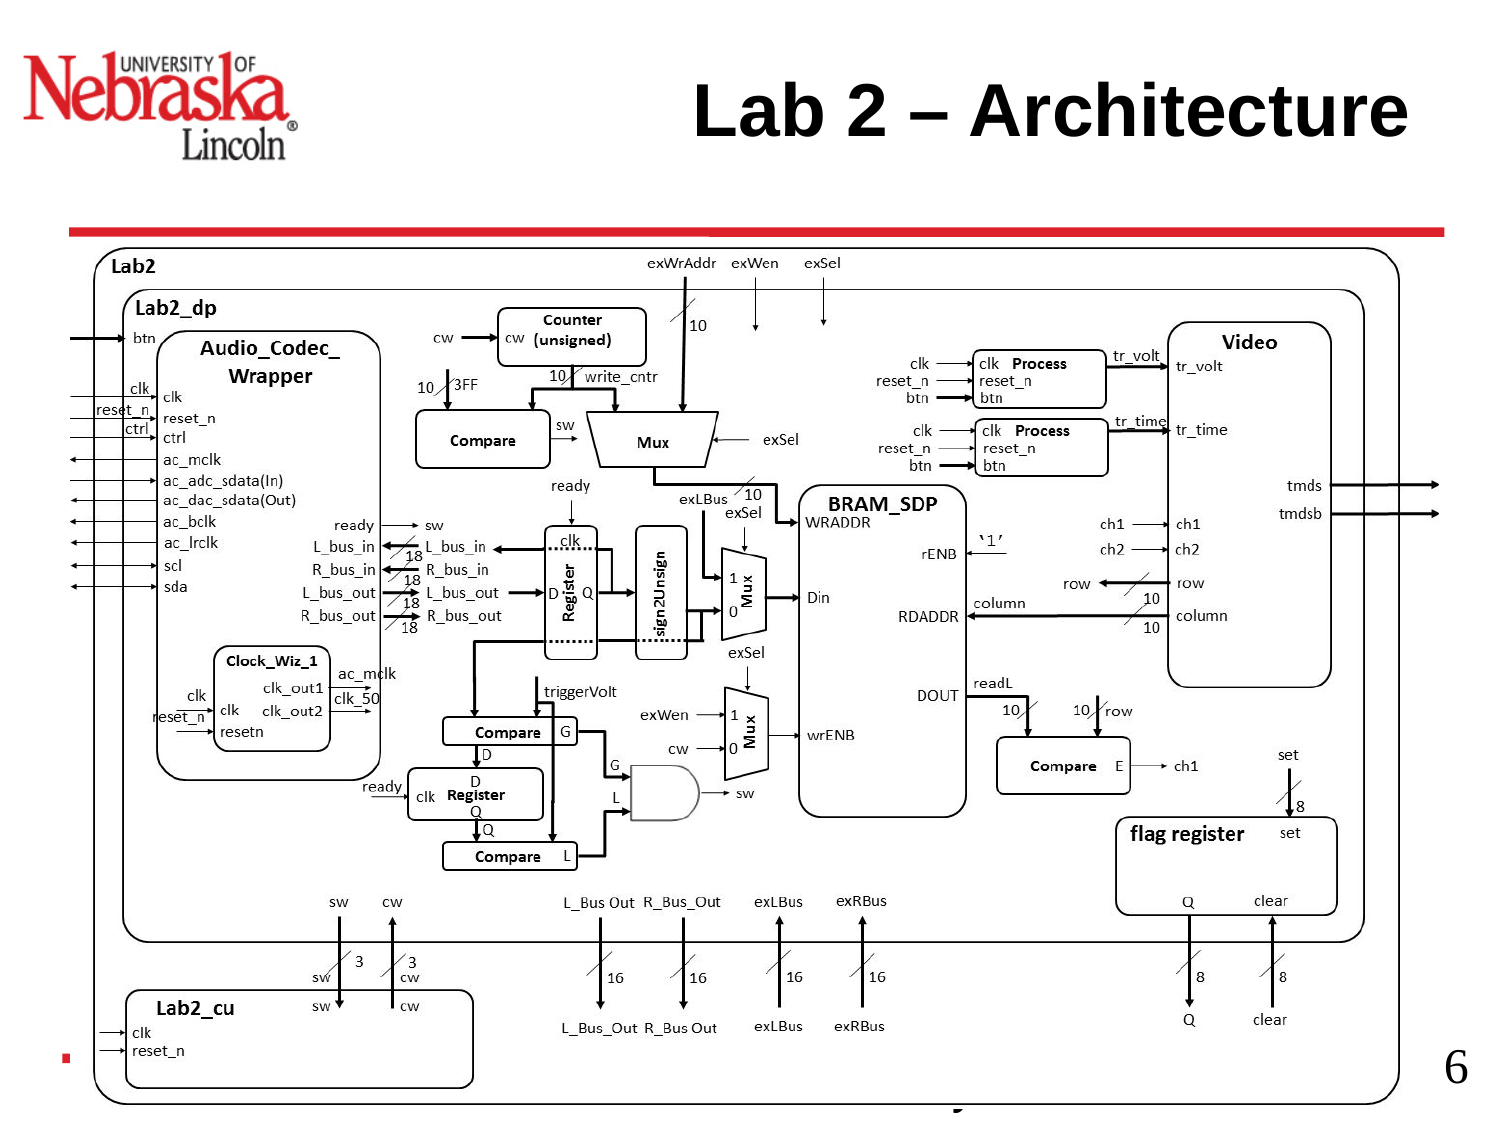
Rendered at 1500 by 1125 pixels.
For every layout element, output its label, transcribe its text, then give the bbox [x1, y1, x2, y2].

picture [1, 32, 313, 181]
title Lab 2 – Architecture [313, 12, 1427, 201]
slide_number 6 [1443, 1025, 1484, 1105]
picture [69, 237, 1439, 1109]
